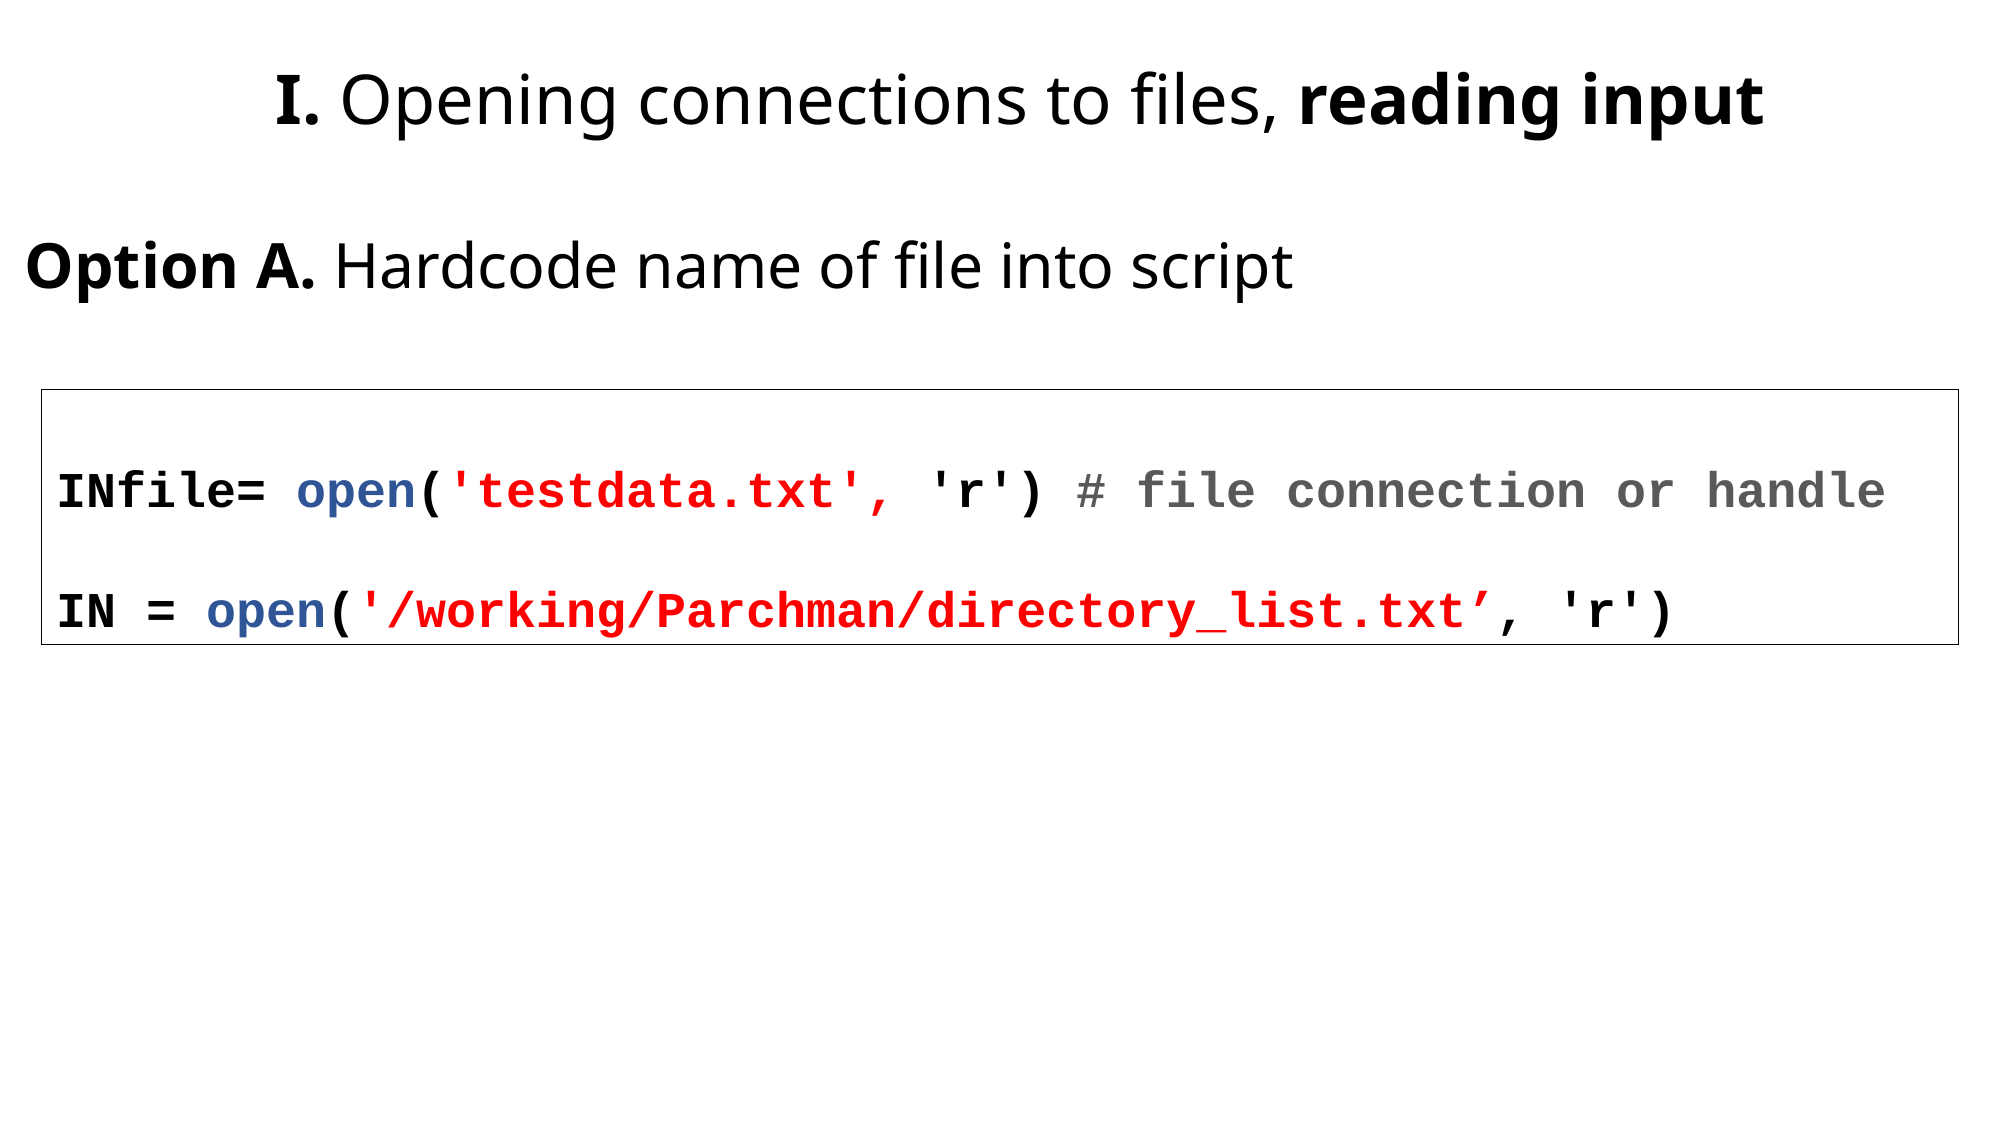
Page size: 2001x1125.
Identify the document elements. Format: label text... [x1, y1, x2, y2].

text_box I. Opening connections to files, reading input [260, 48, 1781, 146]
text_box Option A. Hardcode name of file into script [9, 219, 1310, 309]
text_box INfile= open('testdata.txt', 'r') # file connection or handle IN = open('/working/Parchman/directory_list.txt’, 'r') [41, 389, 1959, 645]
